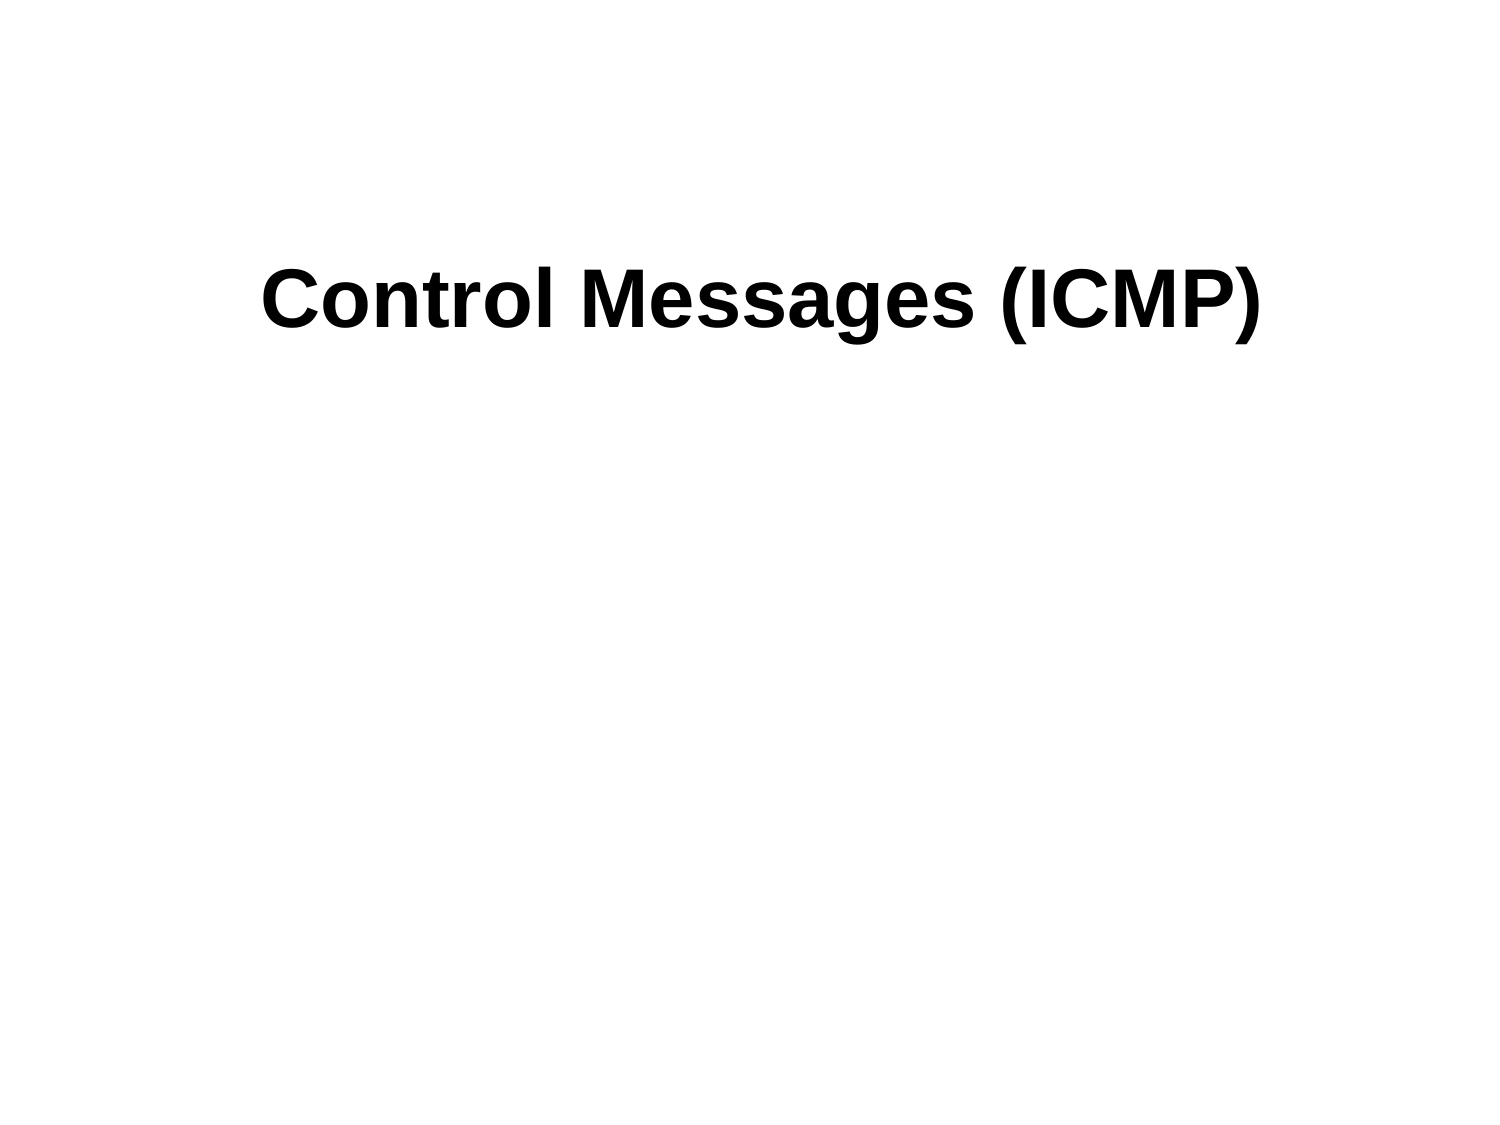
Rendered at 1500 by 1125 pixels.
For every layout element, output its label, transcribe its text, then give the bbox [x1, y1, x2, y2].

title Control Messages (ICMP) [75, 200, 1450, 388]
